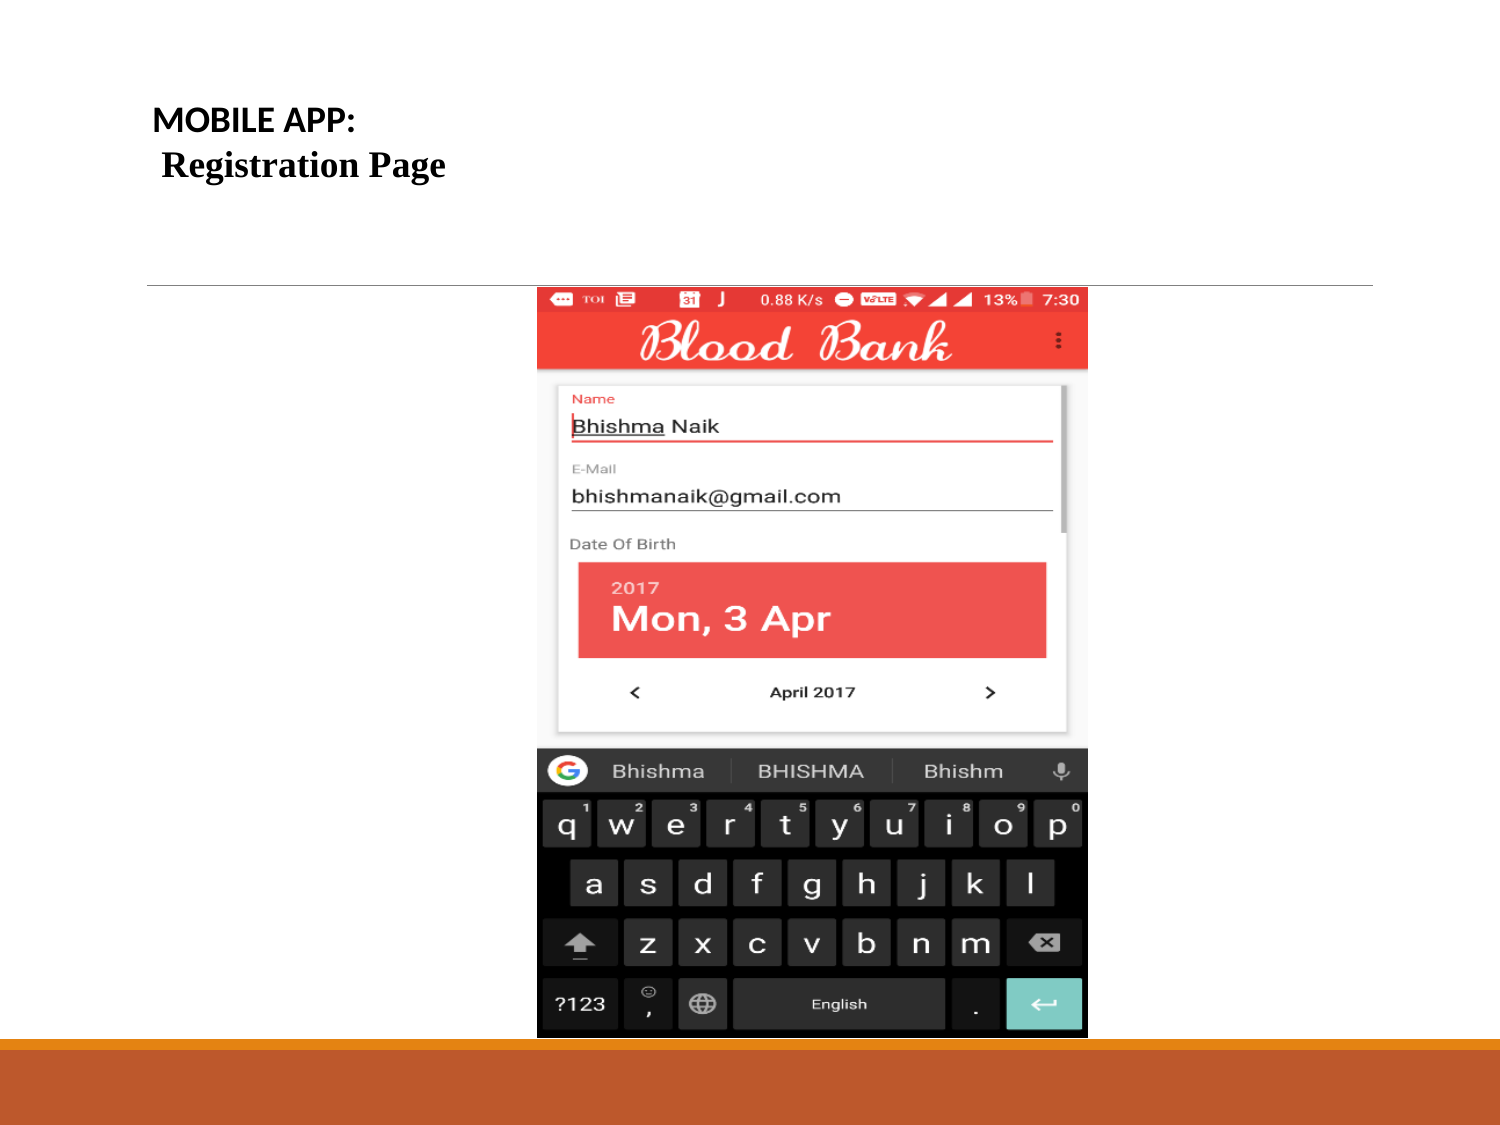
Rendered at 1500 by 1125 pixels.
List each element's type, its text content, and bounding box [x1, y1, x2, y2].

picture [536, 286, 1088, 1038]
text_box MOBILE APP: Registration Page [137, 87, 888, 193]
